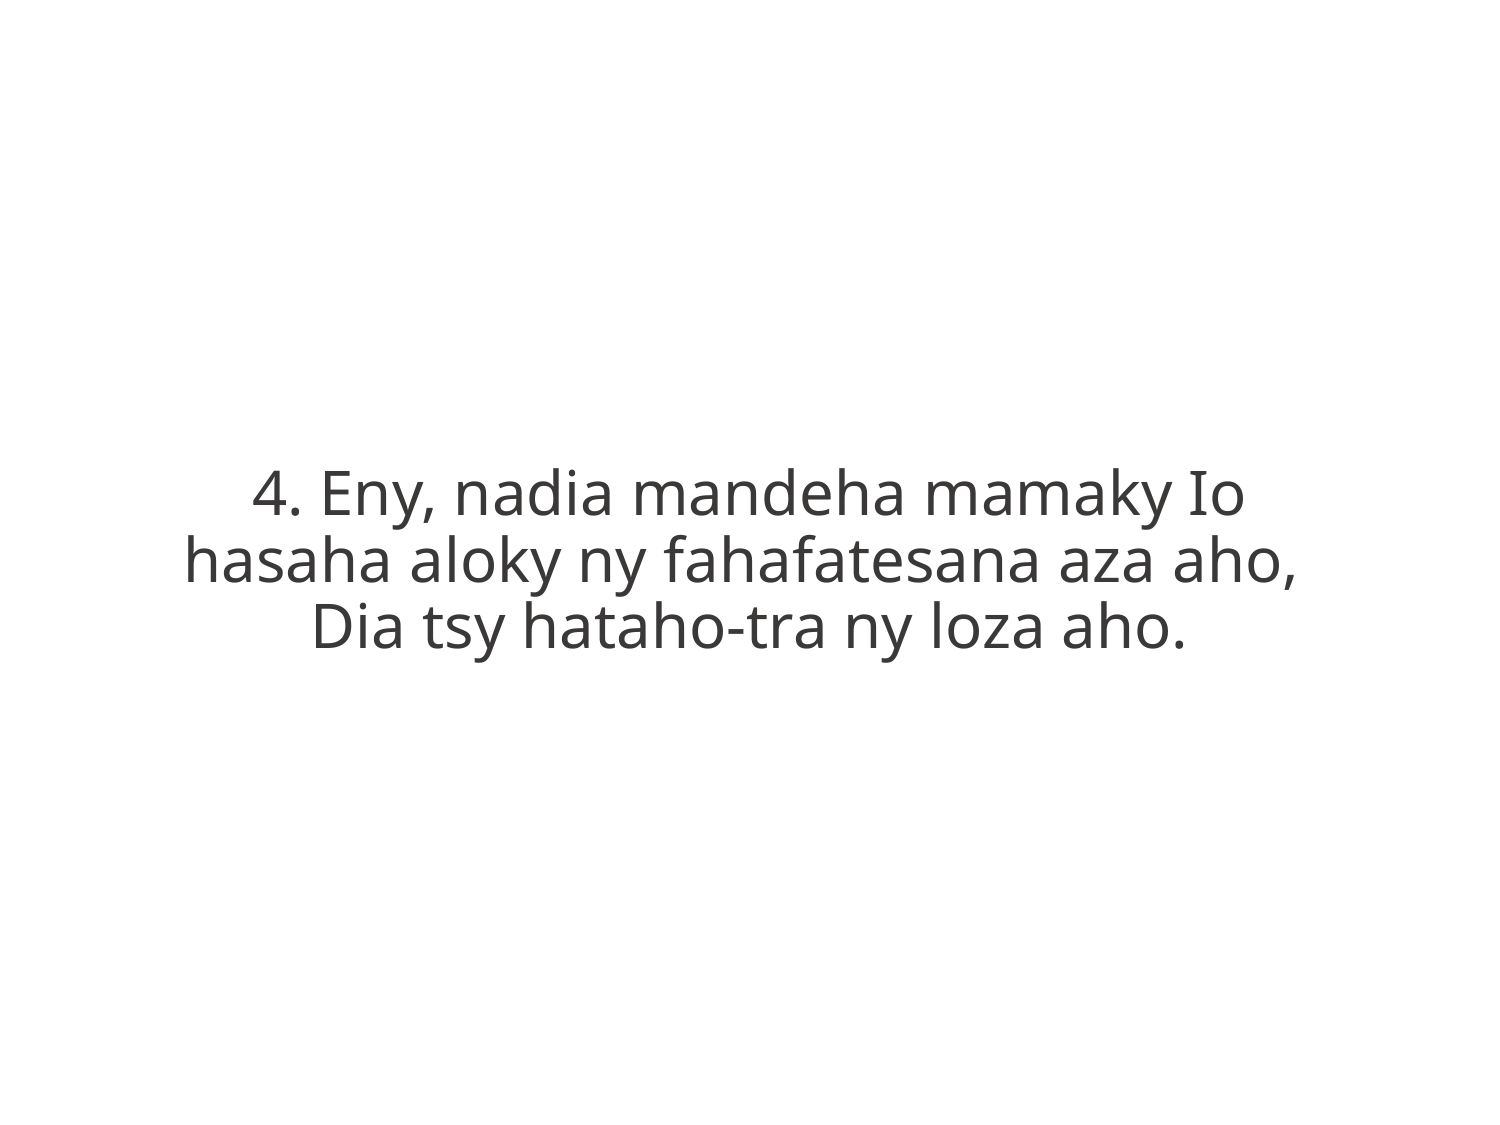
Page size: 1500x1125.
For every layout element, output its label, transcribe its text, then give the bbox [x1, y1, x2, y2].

title 4. Eny, nadia mandeha mamaky Io hasaha aloky ny fahafatesana aza aho, Dia tsy hataho-tra ny loza aho. [51, 453, 1449, 672]
